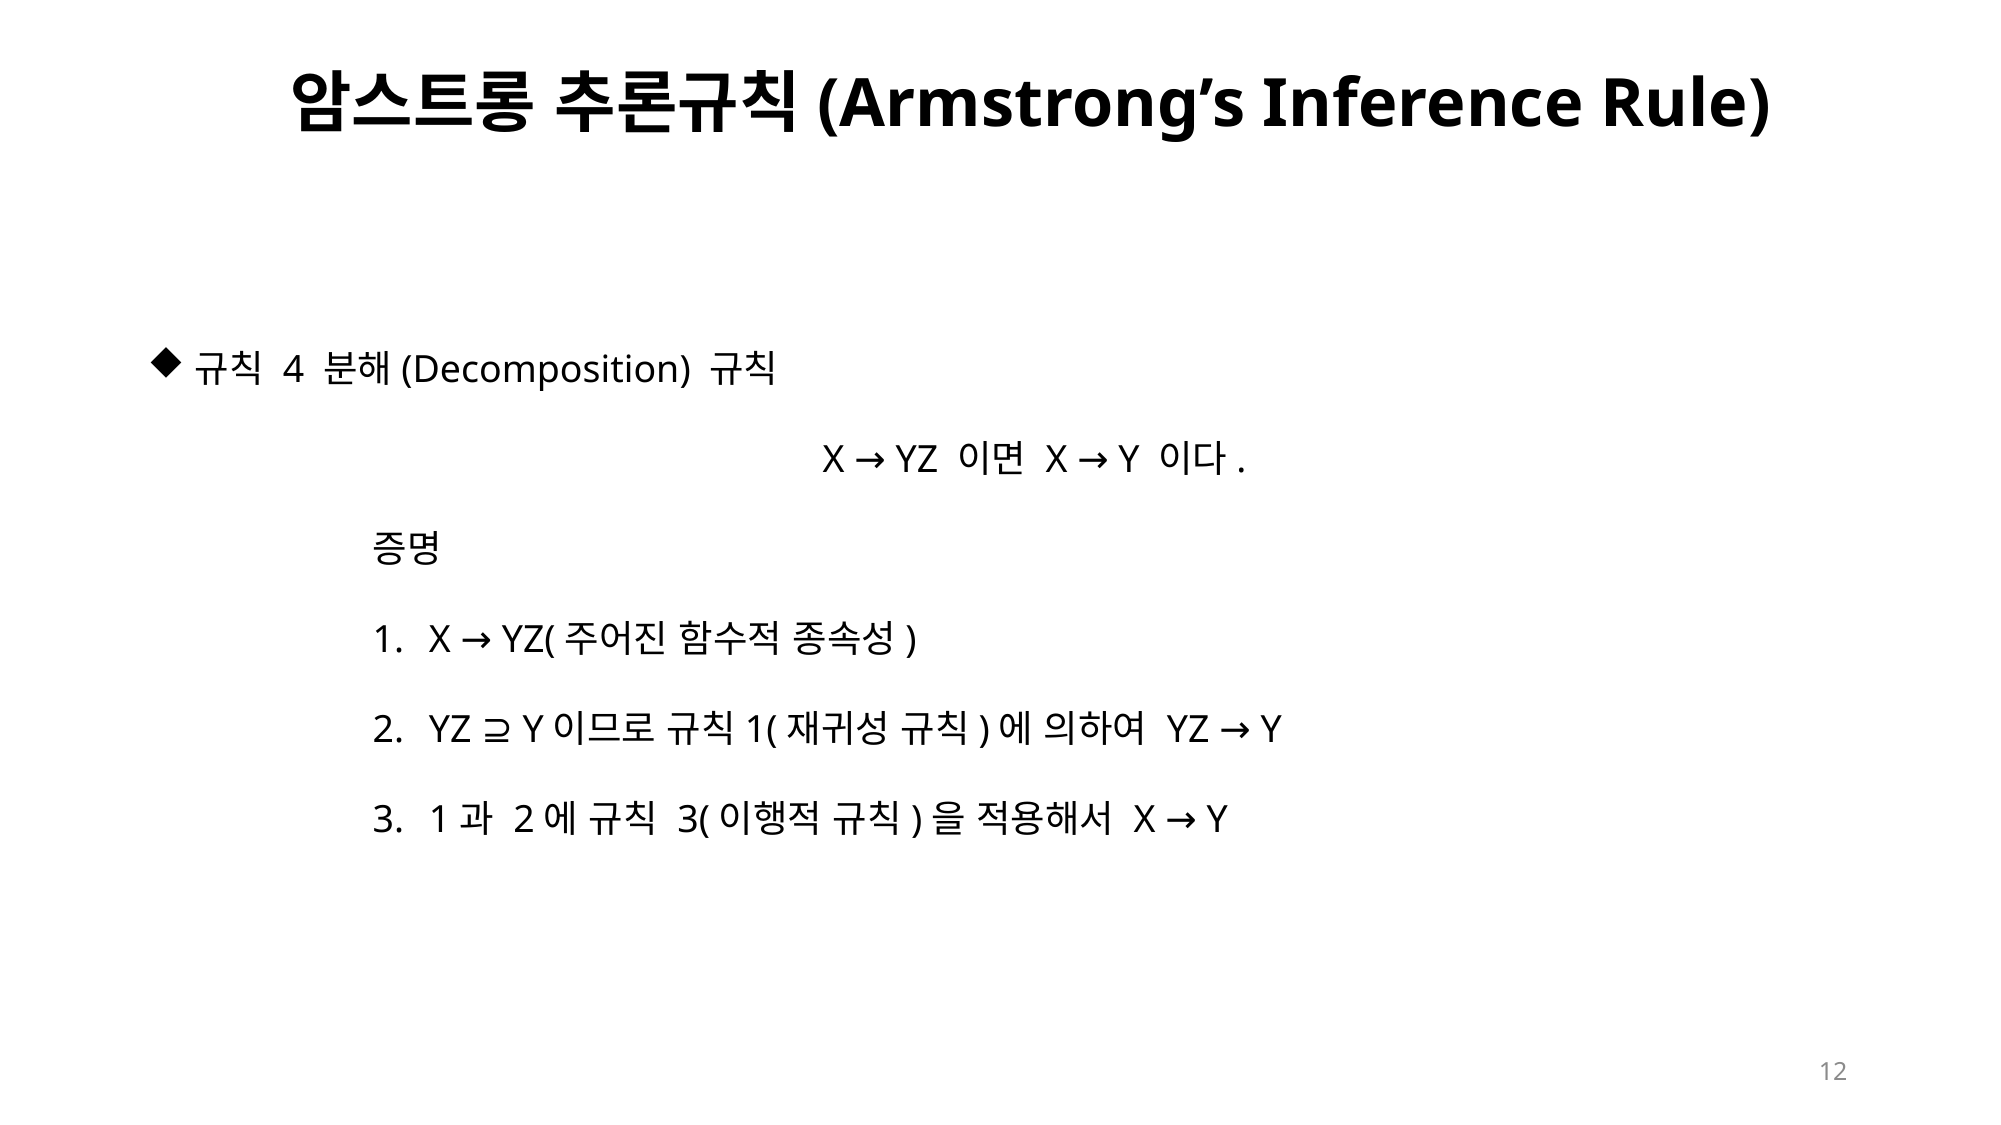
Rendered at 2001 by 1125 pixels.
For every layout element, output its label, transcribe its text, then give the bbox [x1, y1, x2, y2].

slide_number 12 [1412, 1042, 1863, 1103]
text_box 규칙 4 분해(Decomposition) 규칙 X → YZ 이면 X → Y 이다. 증명 X → YZ(주어진 함수적 종속성) YZ ⊇ Y이므로 규칙1(재귀성 규칙)에 의하여 YZ → Y 1과 2에 규칙 3(이행적 규칙)을 적용해서 X → Y [132, 292, 1886, 848]
title 암스트롱 추론규칙(Armstrong’s Inference Rule) [275, 30, 1816, 180]
